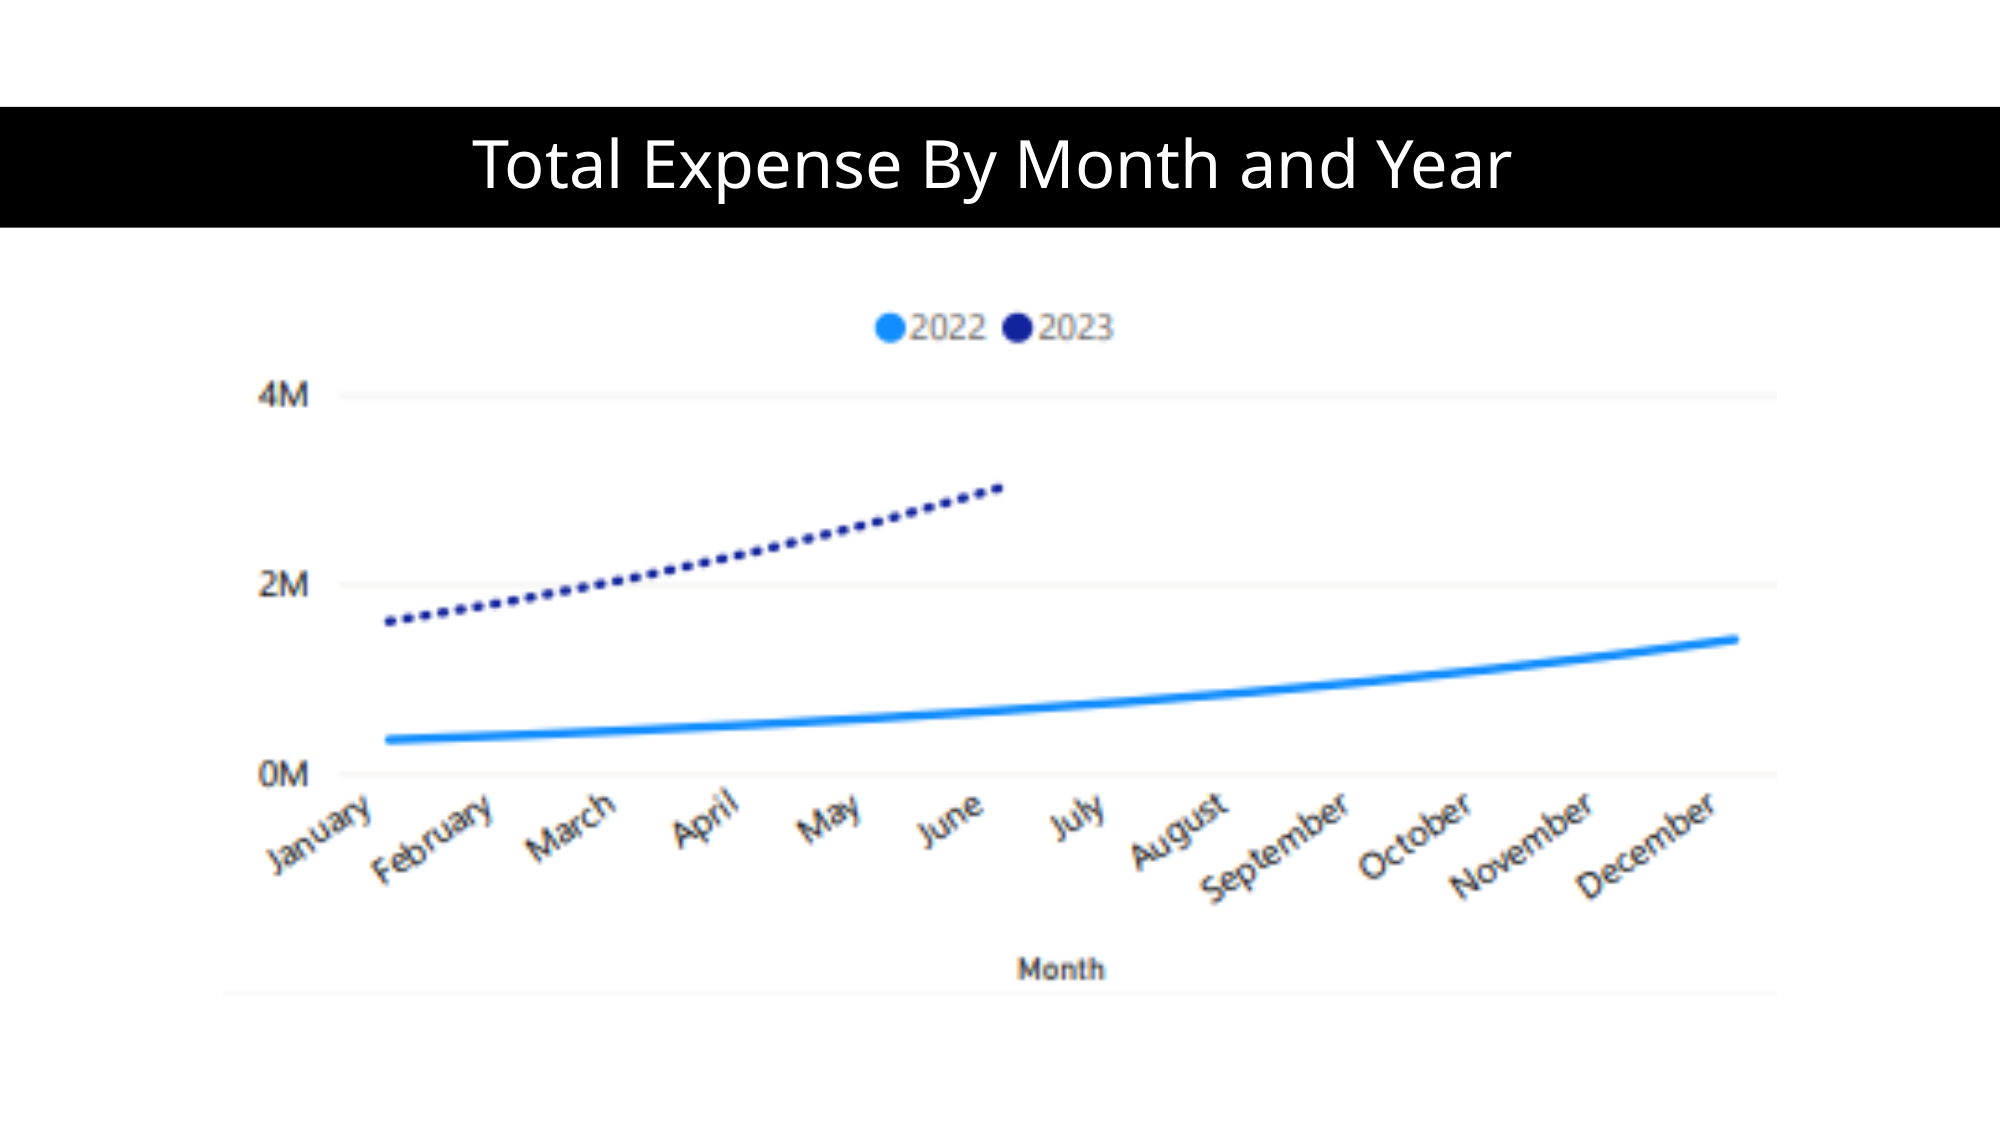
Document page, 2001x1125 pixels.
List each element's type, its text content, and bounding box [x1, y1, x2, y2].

title Total Expense By Month and Year [91, 105, 1931, 228]
picture [223, 274, 1777, 996]
text_box [0, 106, 2000, 229]
